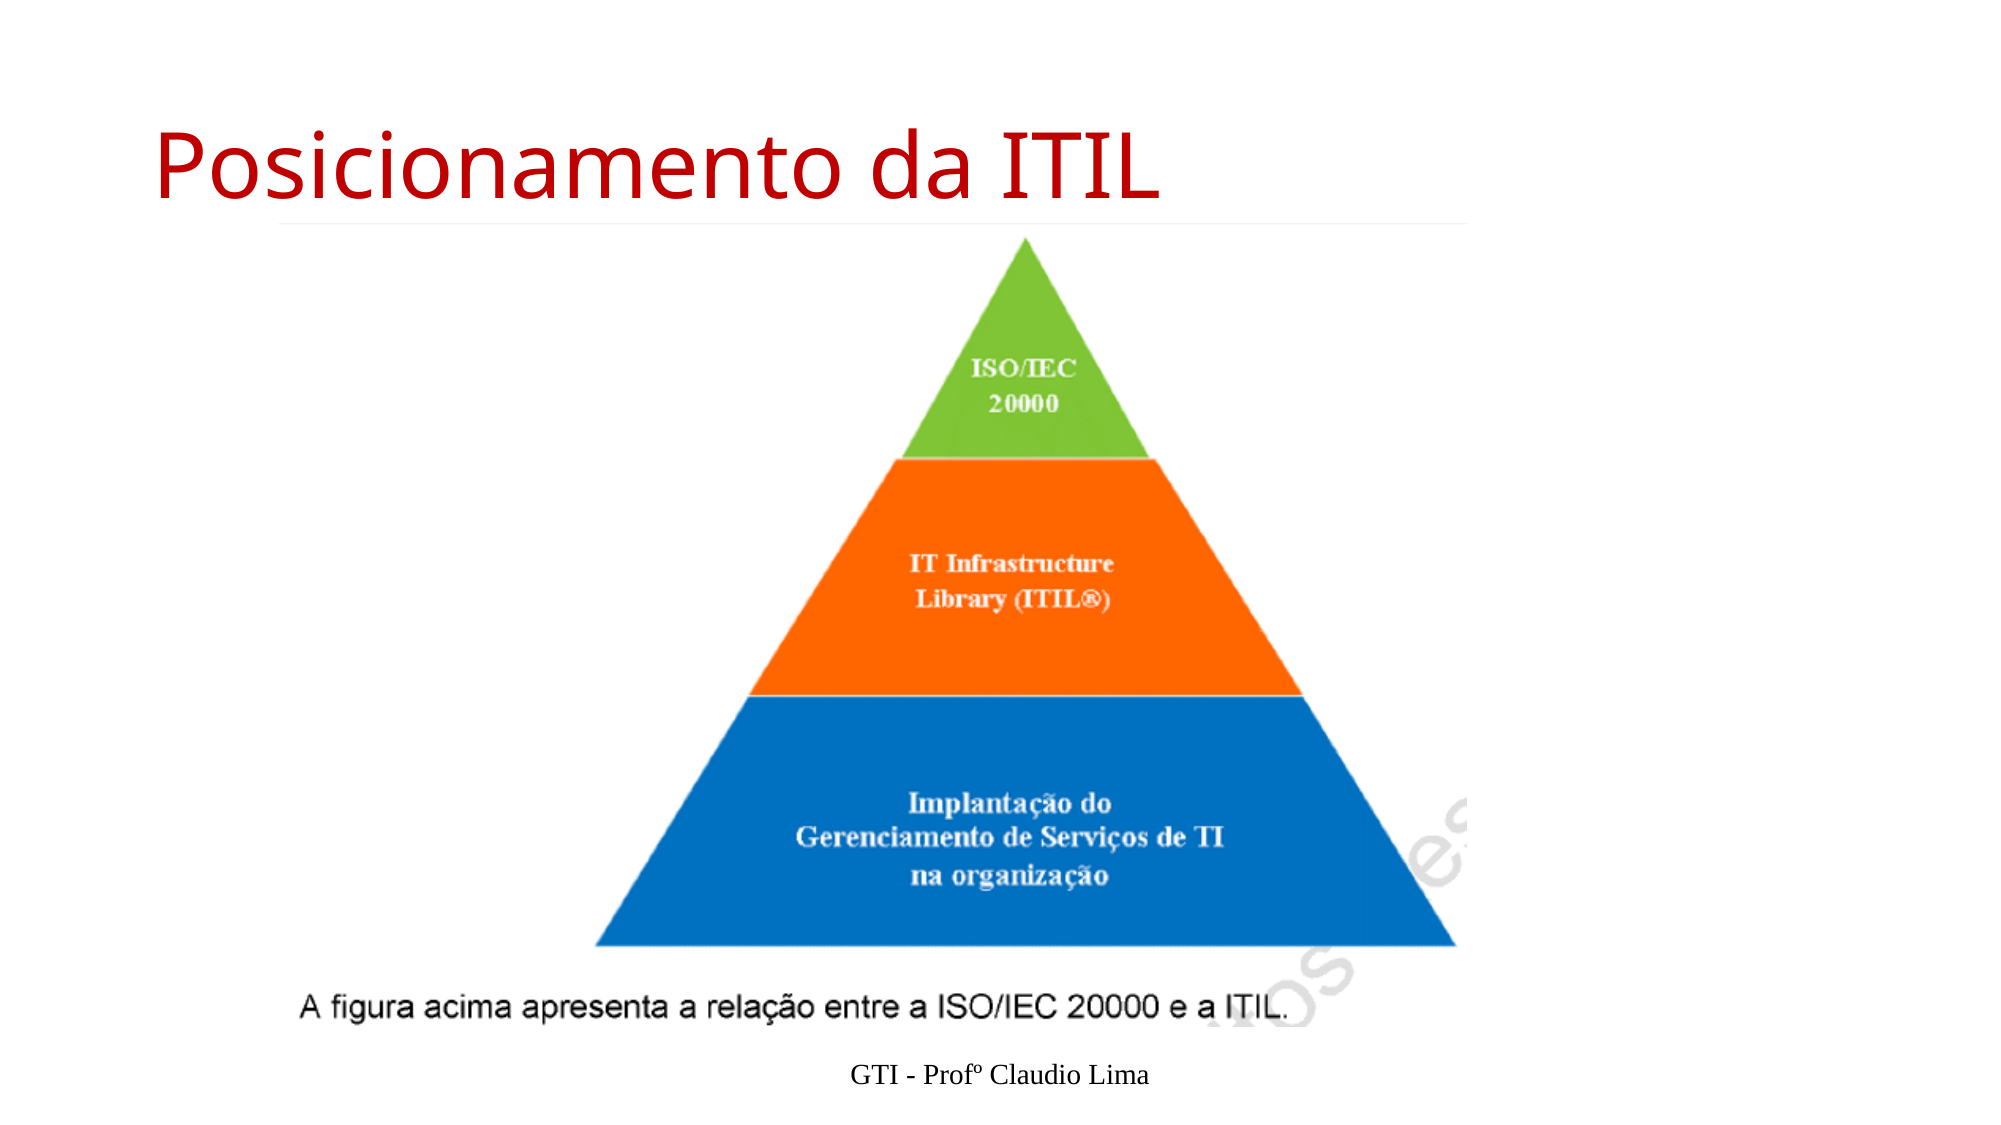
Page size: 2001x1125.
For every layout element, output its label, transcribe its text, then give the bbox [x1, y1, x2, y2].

title Posicionamento da ITIL [137, 59, 1863, 278]
picture [279, 223, 1467, 1027]
footer GTI - Profº Claudio Lima [662, 1042, 1338, 1103]
